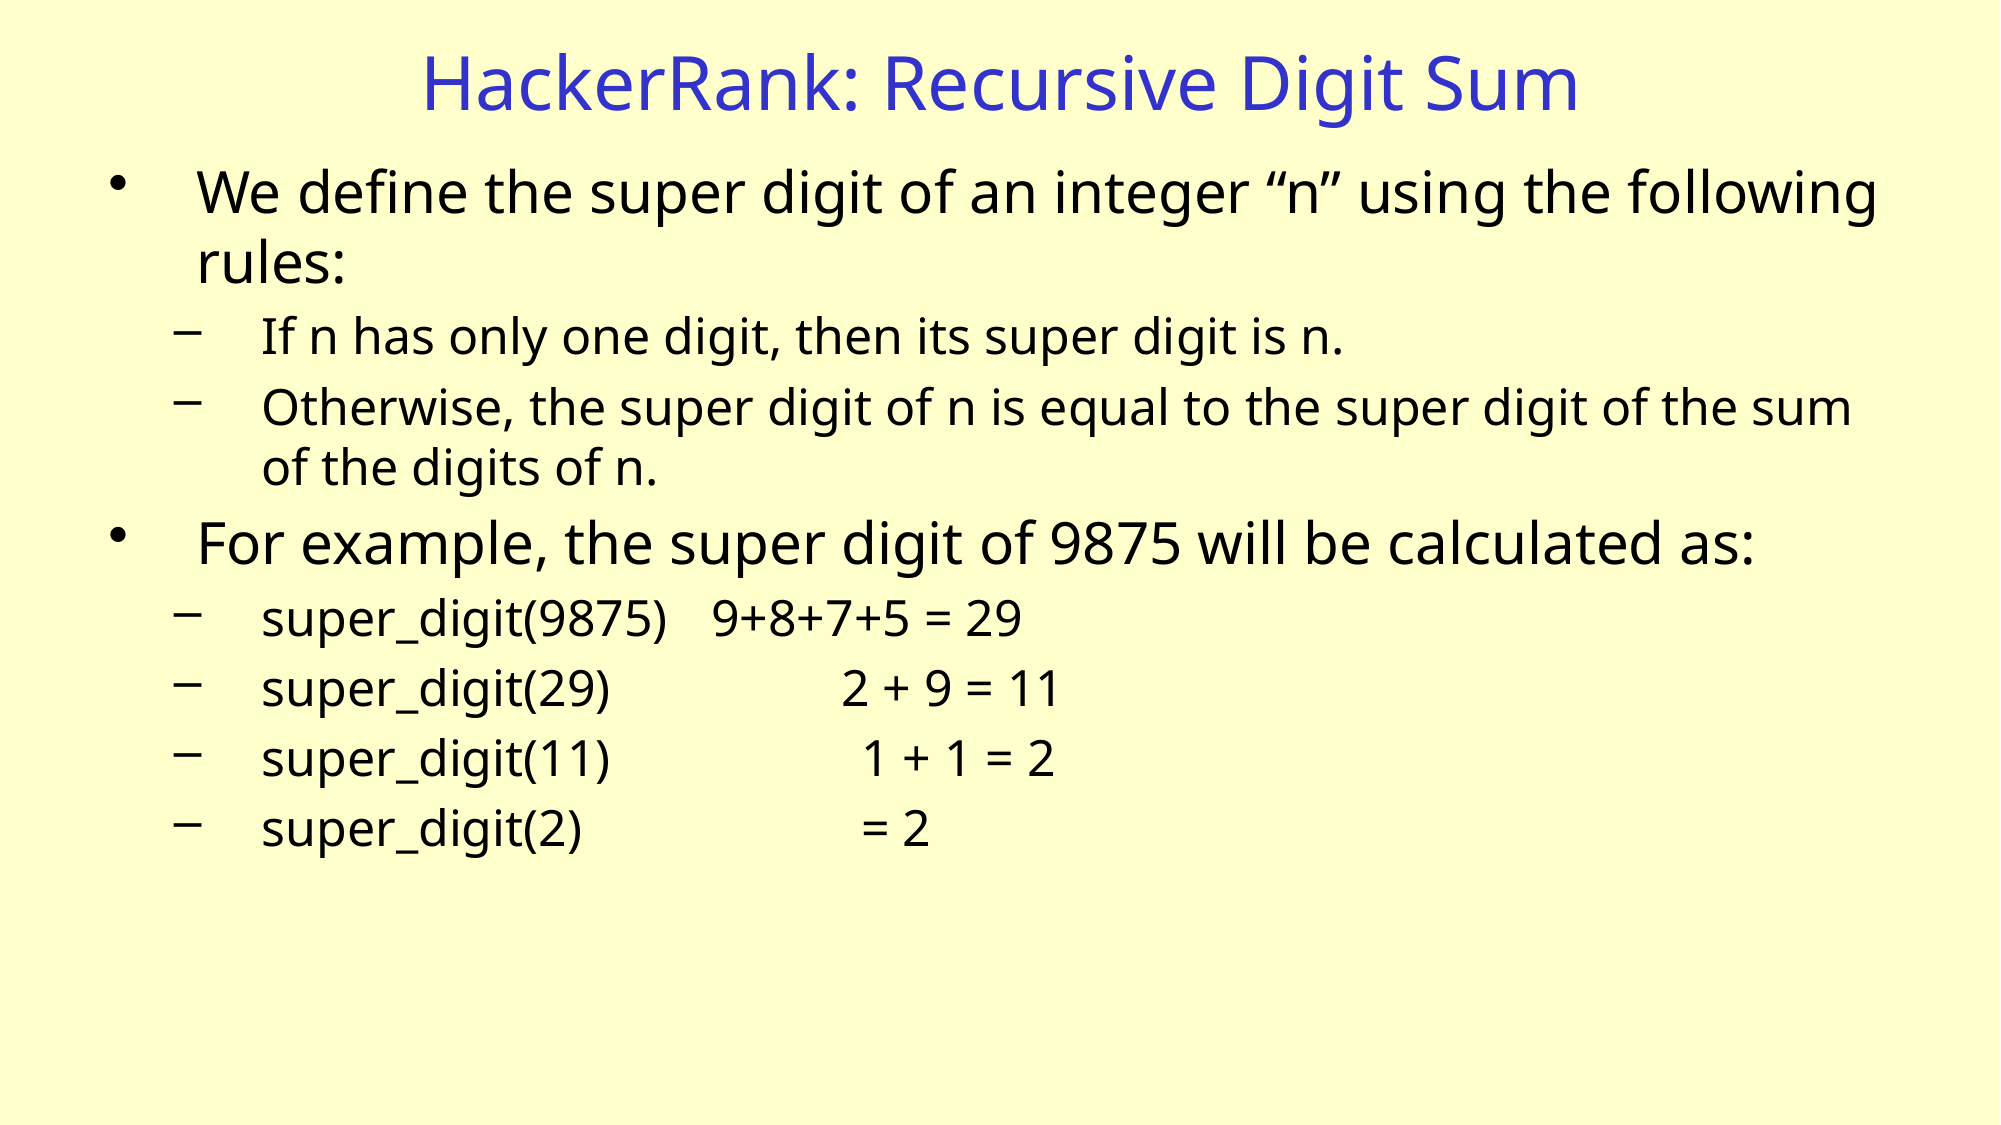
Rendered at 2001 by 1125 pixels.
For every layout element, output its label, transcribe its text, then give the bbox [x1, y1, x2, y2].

list We define the super digit of an integer “n” using the following rules: If n has only one digit, then its super digit is n. Otherwise, the super digit of n is equal to the super digit of the sum of the digits of n. For example, the super digit of 9875 will be calculated as: super_digit(9875) 9+8+7+5 = 29 super_digit(29) 2 + 9 = 11 super_digit(11) 1 + 1 = 2 super_digit(2) = 2 [93, 147, 1928, 1008]
title HackerRank: Recursive Digit Sum [275, 23, 1727, 138]
